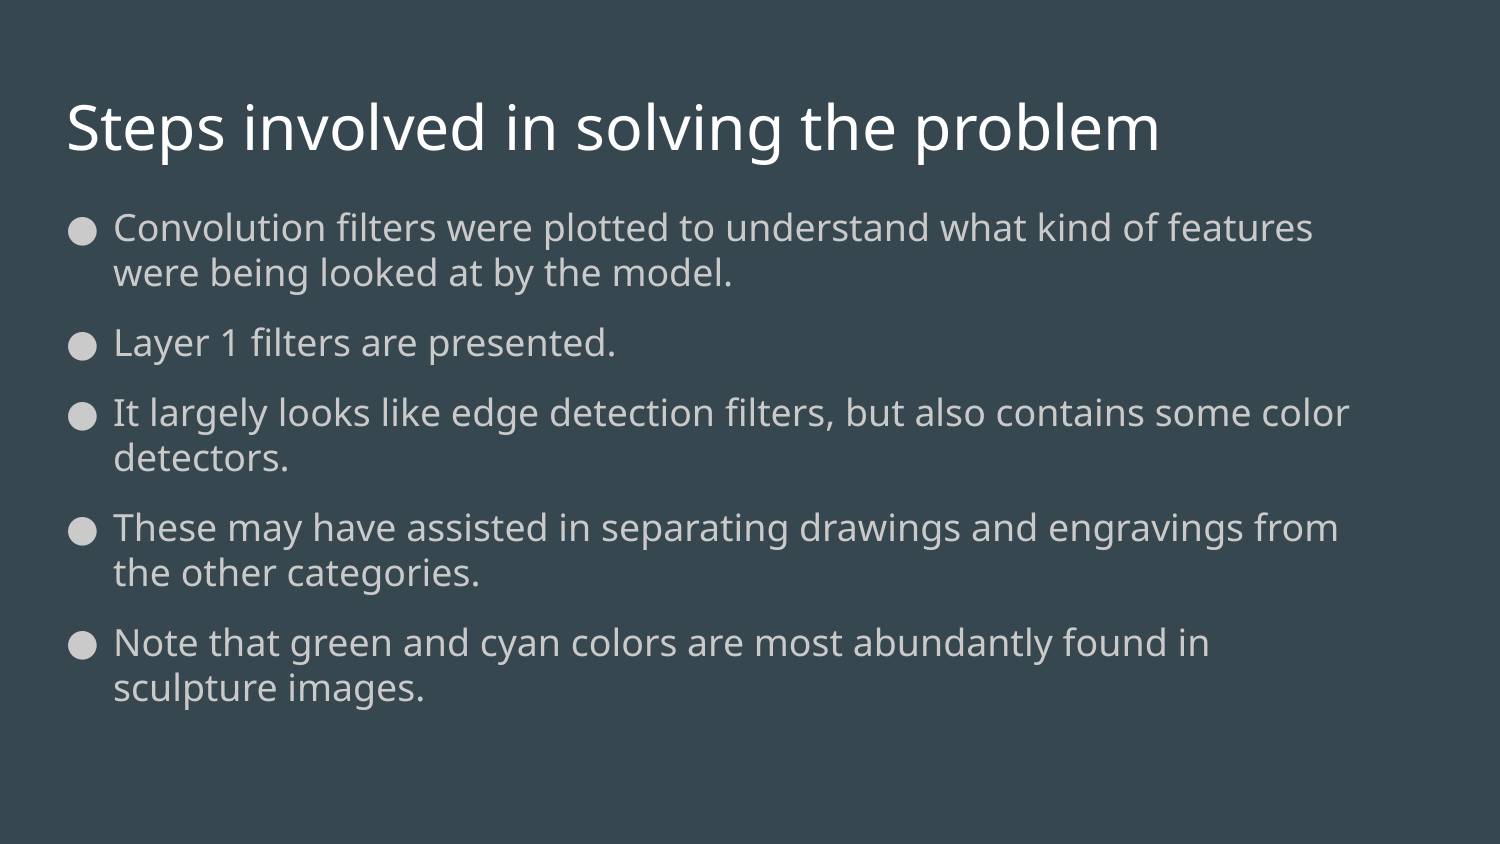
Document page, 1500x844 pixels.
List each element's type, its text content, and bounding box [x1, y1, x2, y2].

list Convolution filters were plotted to understand what kind of features were being looked at by the model. Layer 1 filters are presented. It largely looks like edge detection filters, but also contains some color detectors. These may have assisted in separating drawings and engravings from the other categories. Note that green and cyan colors are most abundantly found in sculpture images. [51, 189, 1390, 750]
title Steps involved in solving the problem [51, 72, 1449, 167]
